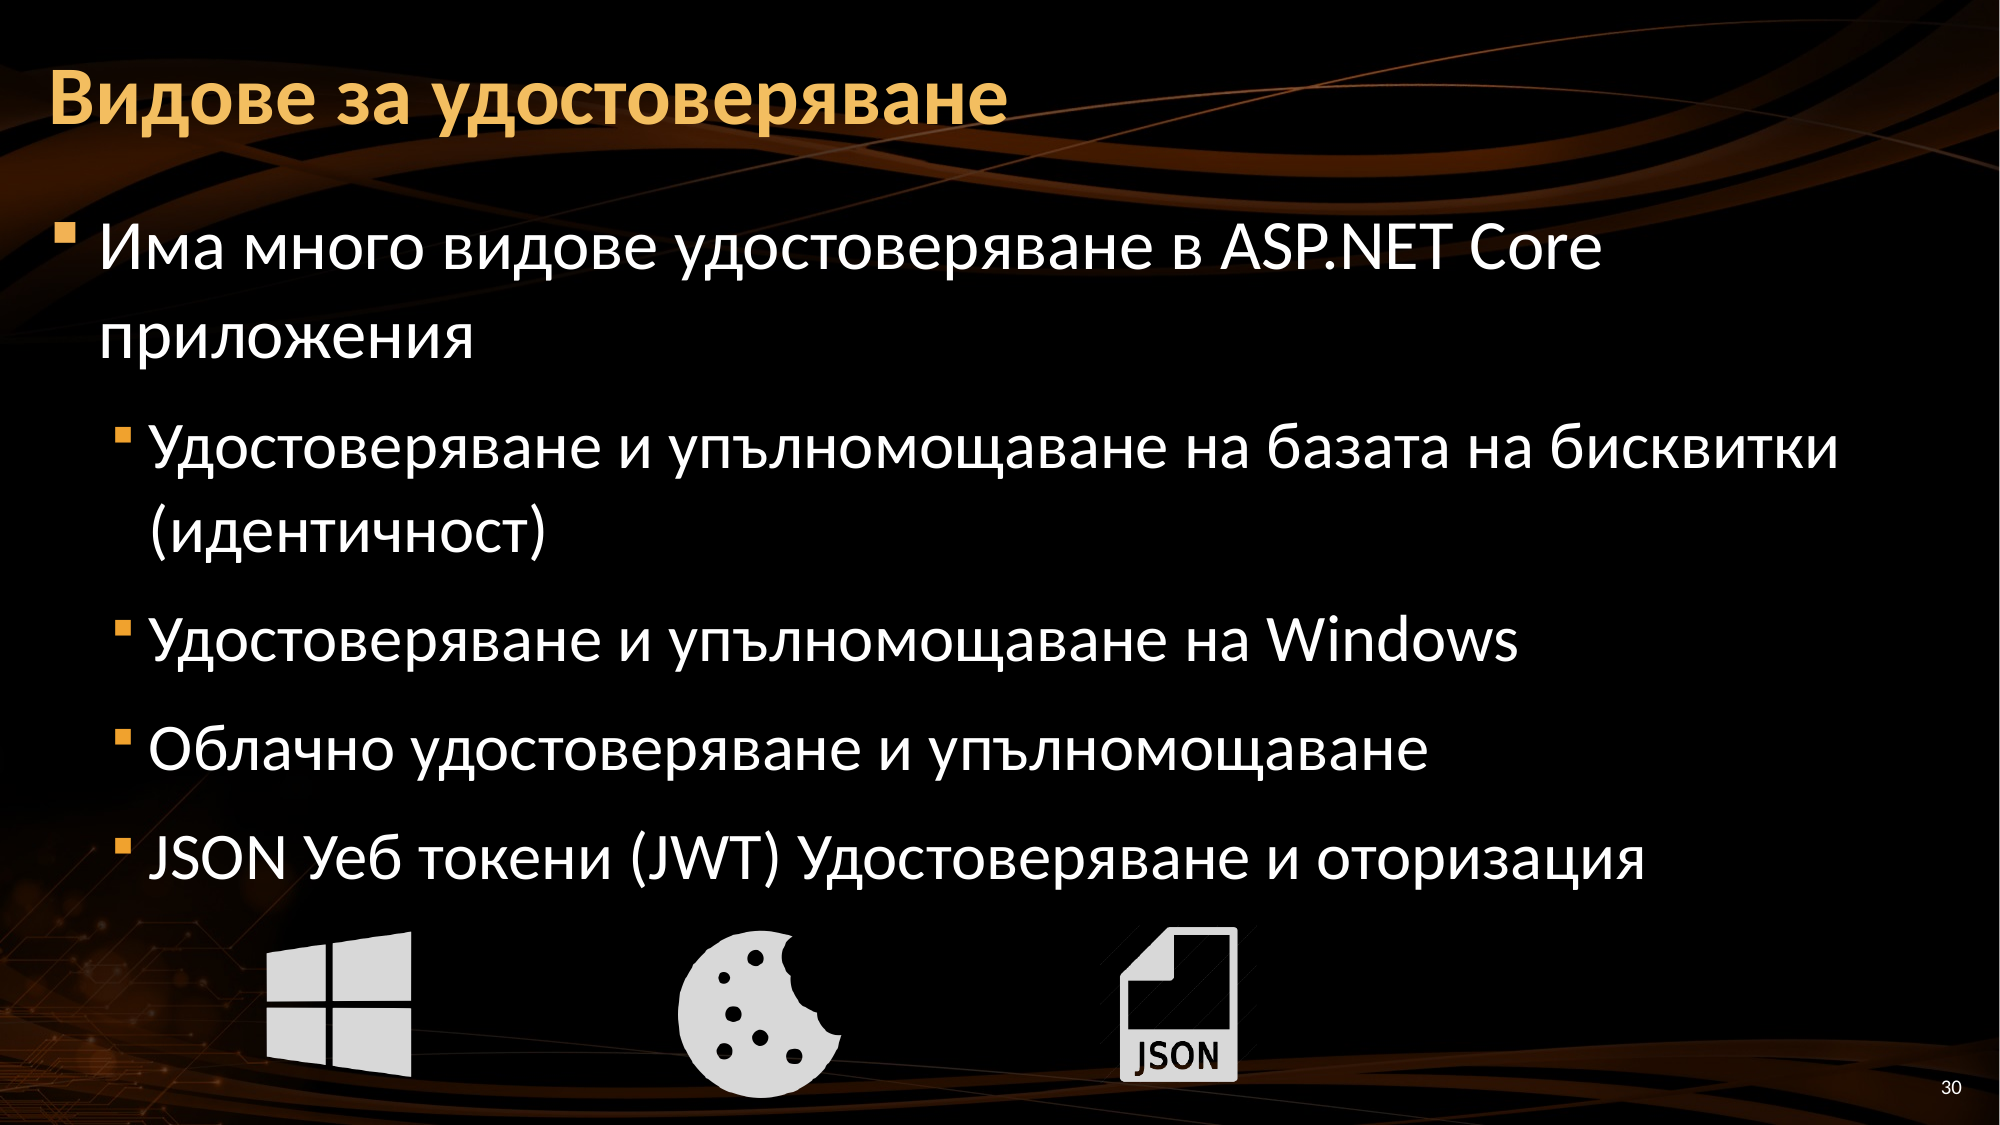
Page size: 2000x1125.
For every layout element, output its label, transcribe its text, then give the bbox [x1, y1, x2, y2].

slide_number 30 [1897, 1070, 1968, 1103]
list Има много видове удостоверяване в ASP.NET Core приложения Удостоверяване и упълномощаване на базата на бисквитки (идентичност) Удостоверяване и упълномощаване на Windows Облачно удостоверяване и упълномощаване JSON Уеб токени (JWT) Удостоверяване и оторизация [31, 189, 1968, 1103]
picture [0, 0, 2000, 1125]
title Видове за удостоверяване [30, 6, 1968, 189]
